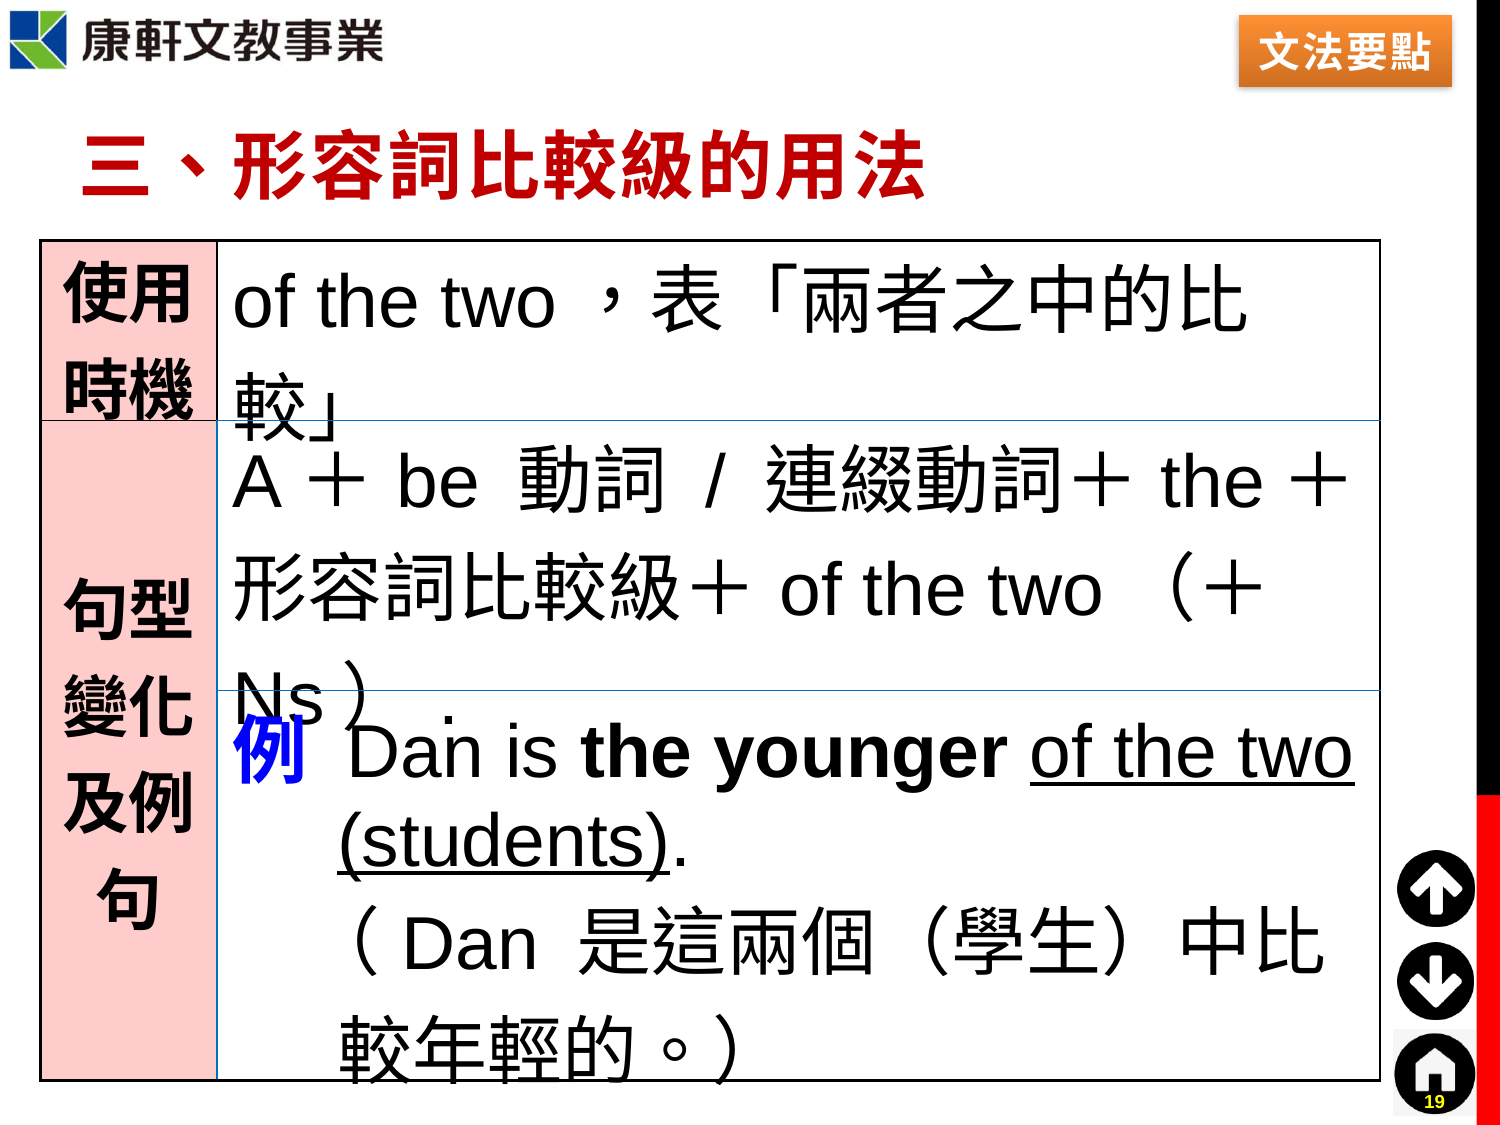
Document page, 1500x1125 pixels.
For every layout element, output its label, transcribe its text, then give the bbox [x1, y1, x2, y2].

table_cell 例 Dan is the younger of the two (students). （Dan 是這兩個（學生）中比較年輕的。） [218, 691, 1379, 1079]
picture [1393, 1029, 1476, 1116]
table_cell 句型變化及例句 [42, 421, 216, 1079]
table_cell A＋be 動詞 / 連綴動詞＋the＋形容詞比較級＋of the two（＋Ns）. [218, 421, 1379, 690]
table_header 使用 時機 [42, 242, 216, 420]
picture [8, 9, 387, 70]
picture [1397, 850, 1475, 928]
table_header of the two，表「兩者之中的比較」 [218, 242, 1379, 420]
text_box 文法要點 [1239, 15, 1452, 87]
text_box 三、形容詞比較級的用法 [63, 111, 1082, 217]
picture [1396, 942, 1475, 1020]
